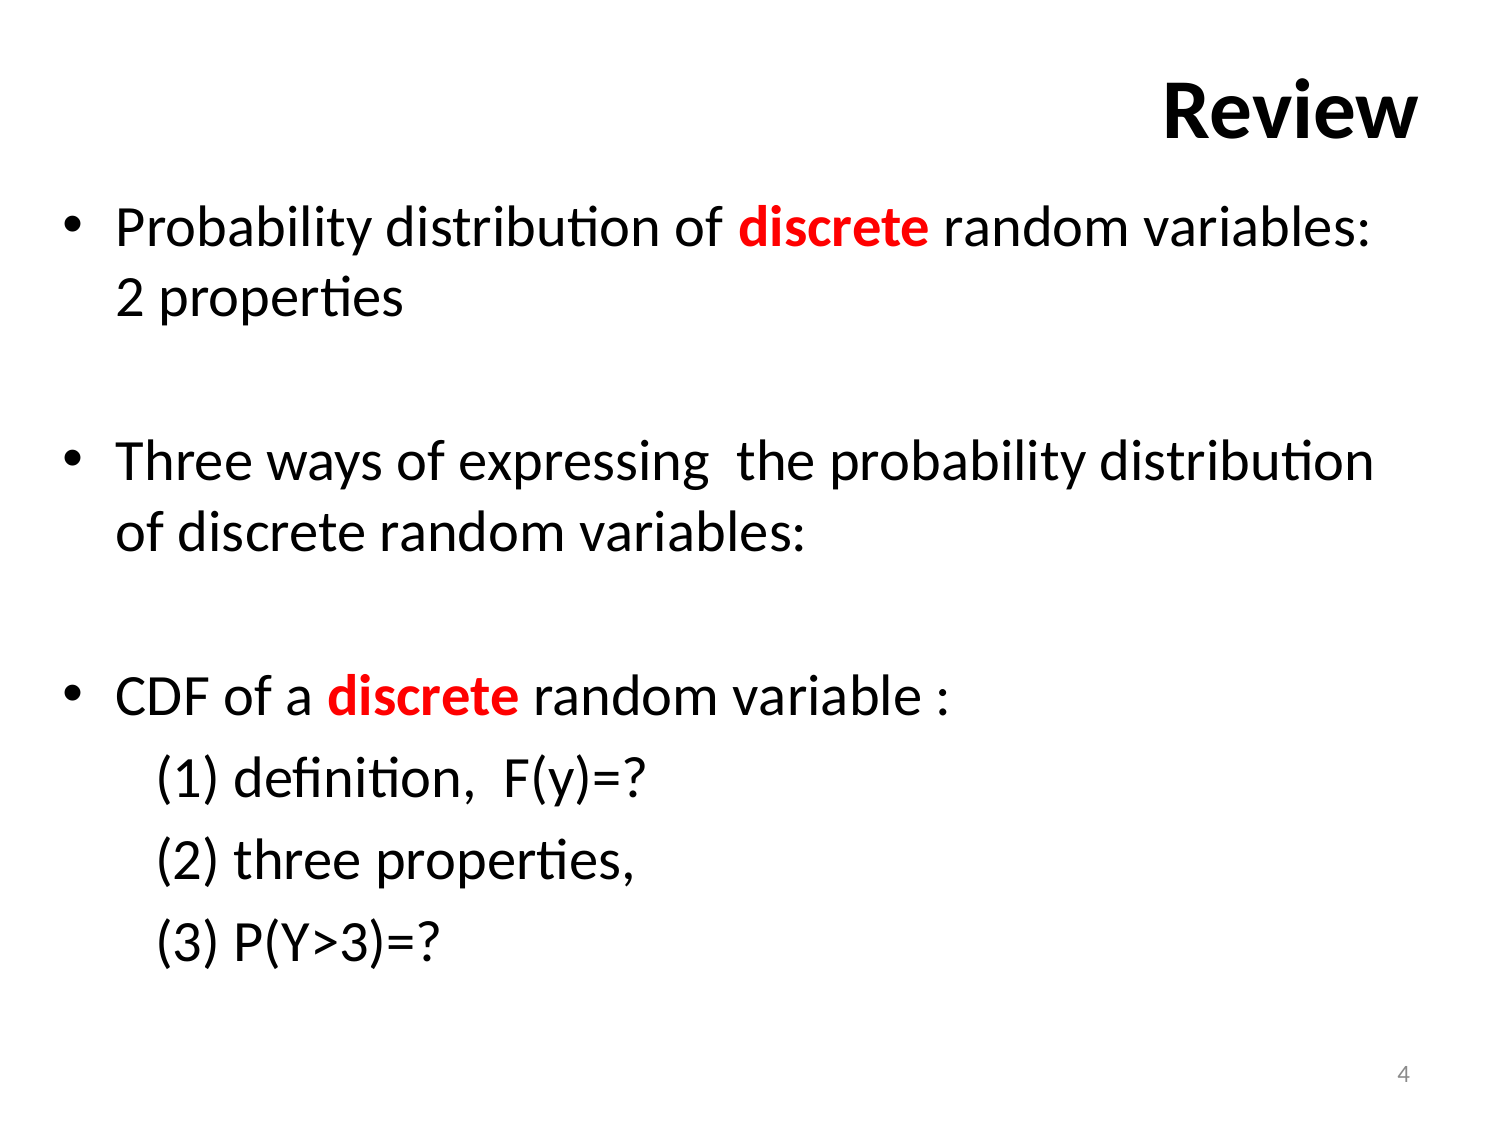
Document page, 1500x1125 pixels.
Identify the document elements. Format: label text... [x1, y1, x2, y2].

title Review [75, 45, 1454, 163]
list Probability distribution of discrete random variables: 2 properties Three ways of expressing the probability distribution of discrete random variables: CDF of a discrete random variable : (1) definition, F(y)=? (2) three properties, (3) P(Y>3)=? [47, 180, 1398, 989]
slide_number 4 [1074, 1042, 1425, 1103]
